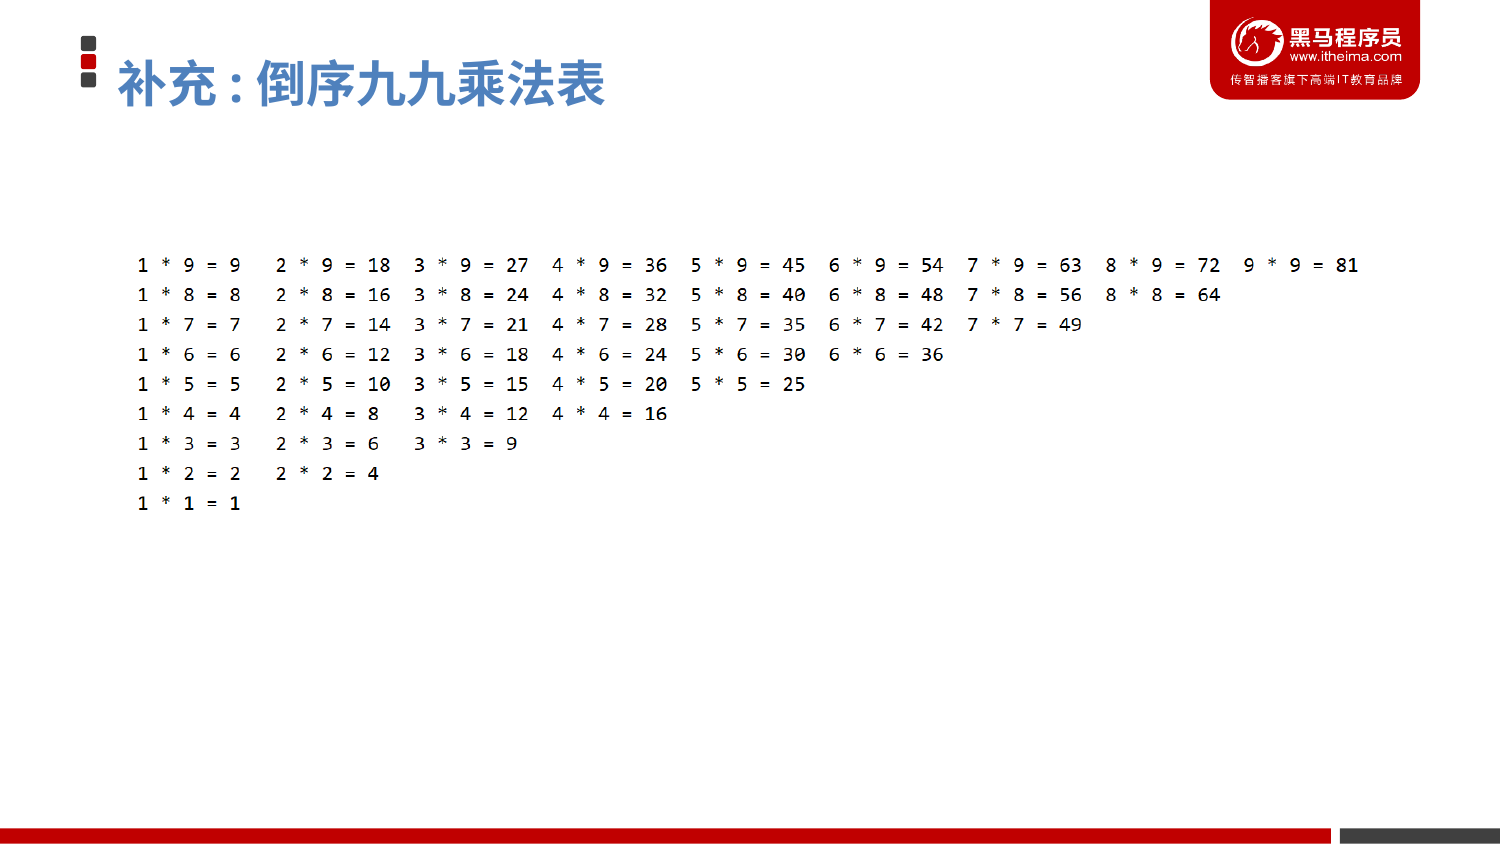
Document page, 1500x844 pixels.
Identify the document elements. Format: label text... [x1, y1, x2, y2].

picture [131, 253, 1369, 520]
title 补充:倒序九九乘法表 [103, 44, 1397, 208]
picture [1212, 8, 1421, 94]
